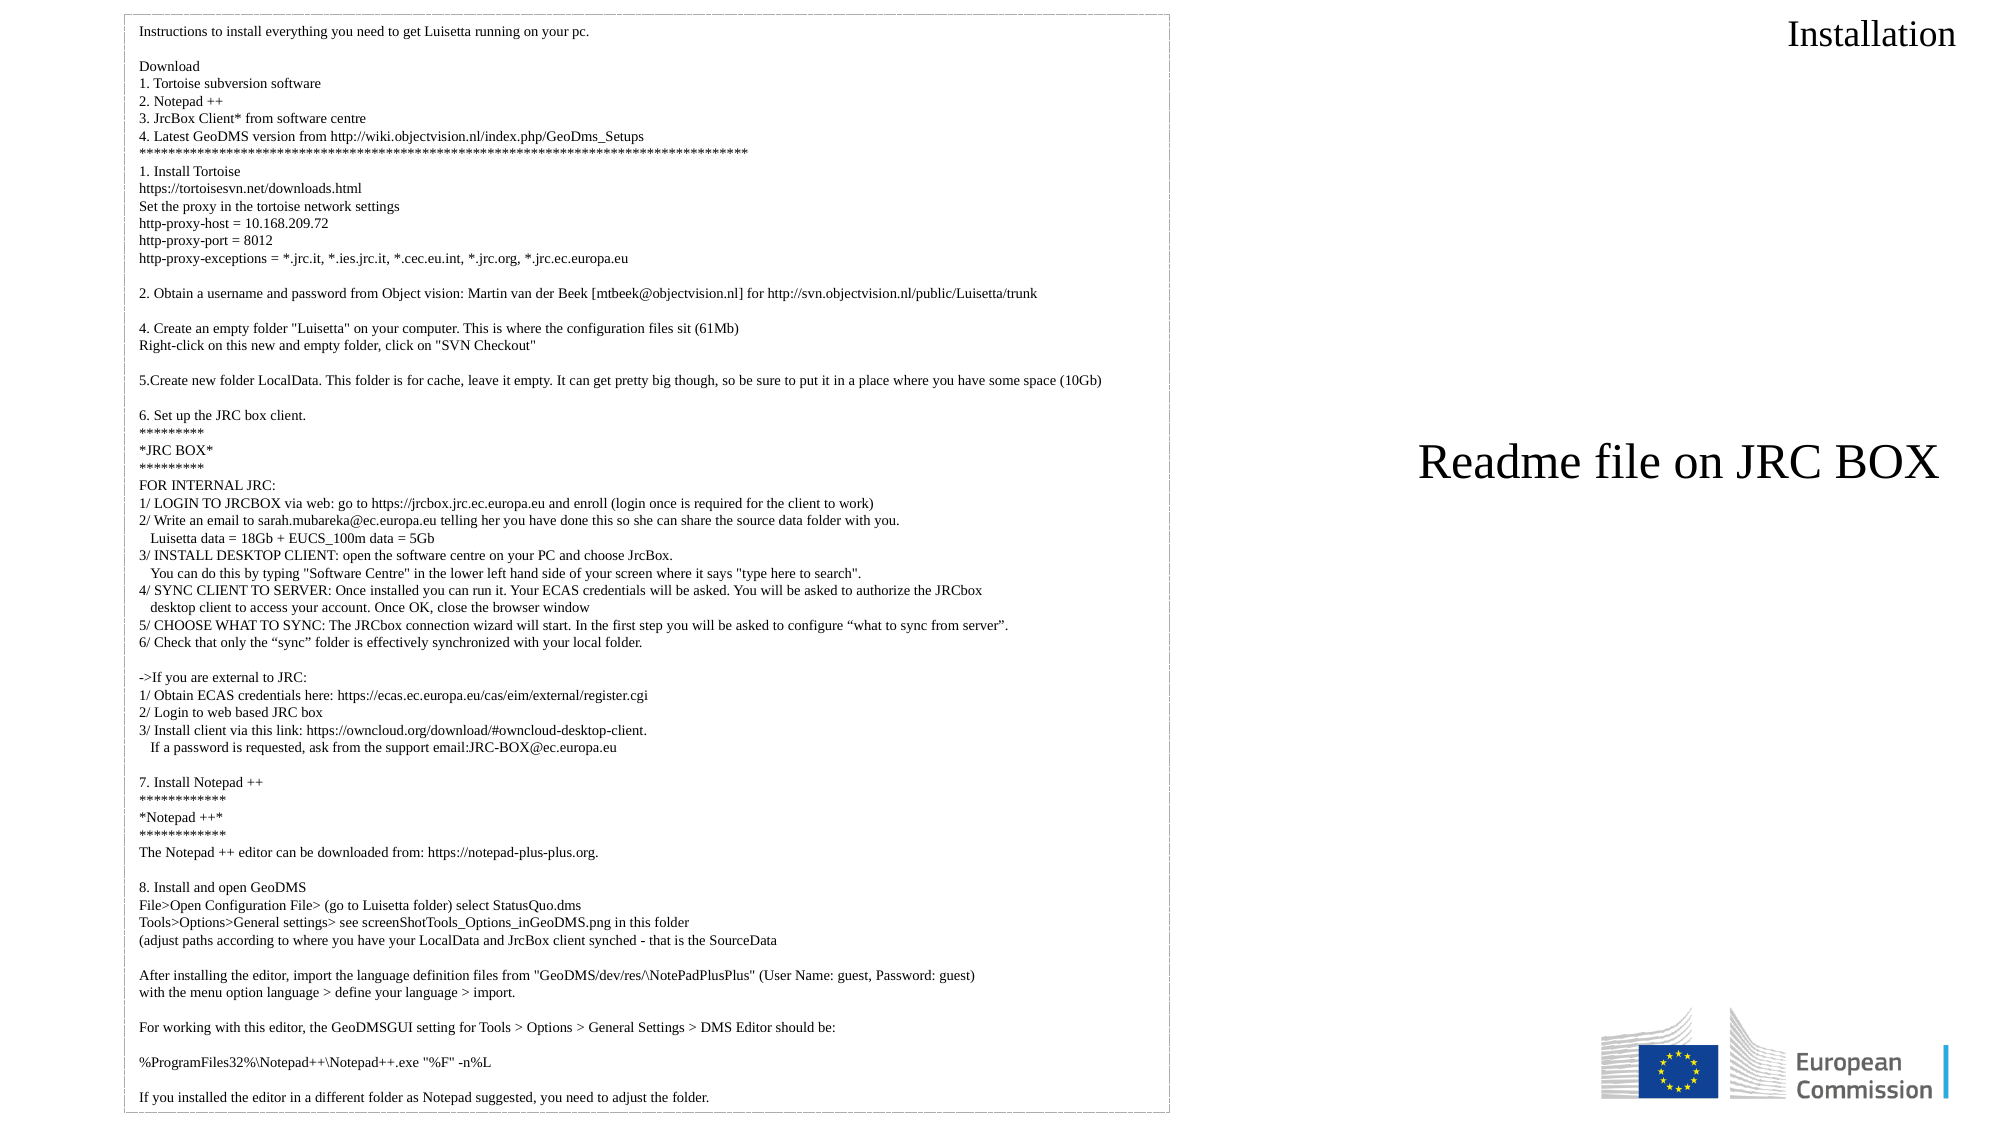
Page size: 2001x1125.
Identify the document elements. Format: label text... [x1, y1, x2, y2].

text_box Readme file on JRC BOX [1403, 421, 1956, 557]
picture [1572, 993, 1977, 1112]
text_box Instructions to install everything you need to get Luisetta running on your pc. Download 1. Tortoise subversion software 2. Notepad ++ 3. JrcBox Client* from software centre 4. Latest GeoDMS version from http://wiki.objectvision.nl/index.php/GeoDms_Setups ************************************************************************************ 1. Install Tortoise https://tortoisesvn.net/downloads.html Set the proxy in the tortoise network settings http-proxy-host = 10.168.209.72 http-proxy-port = 8012 http-proxy-exceptions = *.jrc.it, *.ies.jrc.it, *.cec.eu.int, *.jrc.org, *.jrc.ec.europa.eu 2. Obtain a username and password from Object vision: Martin van der Beek ‎[mtbeek@objectvision.nl]‎ for http://svn.objectvision.nl/public/Luisetta/trunk 4. Create an empty folder "Luisetta" on your computer. This is where the configuration files sit (61Mb) Right-click on this new and empty folder, click on "SVN Checkout" 5.Create new folder LocalData. This folder is for cache, leave it empty. It can get pretty big though, so be sure to put it in a place where you have some space (10Gb) 6. Set up the JRC box client. ********* *JRC BOX* ********* FOR INTERNAL JRC: 1/ LOGIN TO JRCBOX via web: go to https://jrcbox.jrc.ec.europa.eu and enroll (login once is required for the client to work) 2/ Write an email to sarah.mubareka@ec.europa.eu telling her you have done this so she can share the source data folder with you. Luisetta data = 18Gb + EUCS_100m data = 5Gb 3/ INSTALL DESKTOP CLIENT: open the software centre on your PC and choose JrcBox. You can do this by typing "Software Centre" in the lower left hand side of your screen where it says "type here to search". 4/ SYNC CLIENT TO SERVER: Once installed you can run it. Your ECAS credentials will be asked. You will be asked to authorize the JRCbox desktop client to access your account. Once OK, close the browser window 5/ CHOOSE WHAT TO SYNC: The JRCbox connection wizard will start. In the first step you will be asked to configure “what to sync from server”. 6/ Check that only the “sync” folder is effectively synchronized with your local folder. ->If you are external to JRC: 1/ Obtain ECAS credentials here: https://ecas.ec.europa.eu/cas/eim/external/register.cgi 2/ Login to web based JRC box 3/ Install client via this link: https://owncloud.org/download/#owncloud-desktop-client. If a password is requested, ask from the support email:JRC-BOX@ec.europa.eu 7. Install Notepad ++ ************ *Notepad ++* ************ The Notepad ++ editor can be downloaded from: https://notepad-plus-plus.org. 8. Install and open GeoDMS File>Open Configuration File> (go to Luisetta folder) select StatusQuo.dms Tools>Options>General settings> see screenShotTools_Options_inGeoDMS.png in this folder (adjust paths according to where you have your LocalData and JrcBox client synched - that is the SourceData After installing the editor, import the language definition files from "GeoDMS/dev/res/\NotePadPlusPlus" (User Name: guest, Password: guest) with the menu option language > define your language > import. For working with this editor, the GeoDMSGUI setting for Tools > Options > General Settings > DMS Editor should be: %ProgramFiles32%\Notepad++\Notepad++.exe "%F" -n%L If you installed the editor in a different folder as Notepad suggested, you need to adjust the folder. [124, 14, 1170, 1113]
text_box Installation [1772, 1, 1972, 62]
